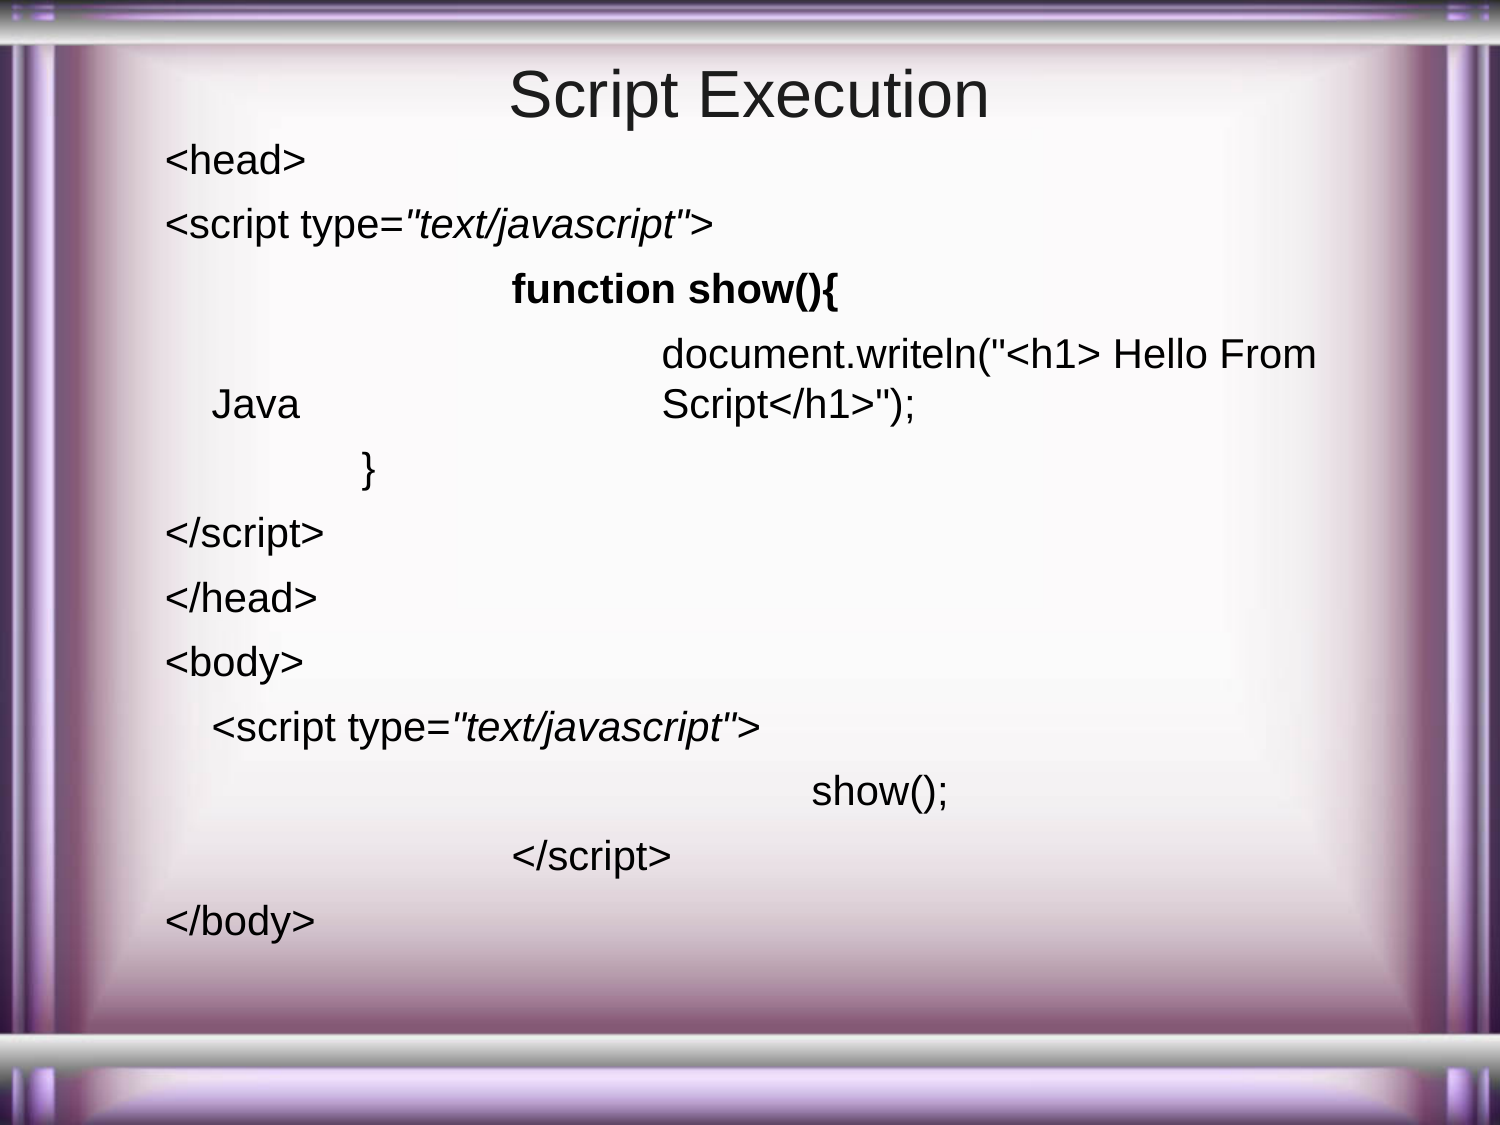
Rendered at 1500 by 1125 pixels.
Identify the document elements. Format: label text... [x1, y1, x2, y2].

list <head> <script type="text/javascript"> function show(){ document.writeln("<h1> Hello From Java Script</h1>"); } </script> </head> <body> <script type="text/javascript"> show(); </script> </body> [75, 125, 1425, 1005]
title Script Execution [75, 43, 1425, 125]
picture [0, 0, 1500, 1125]
